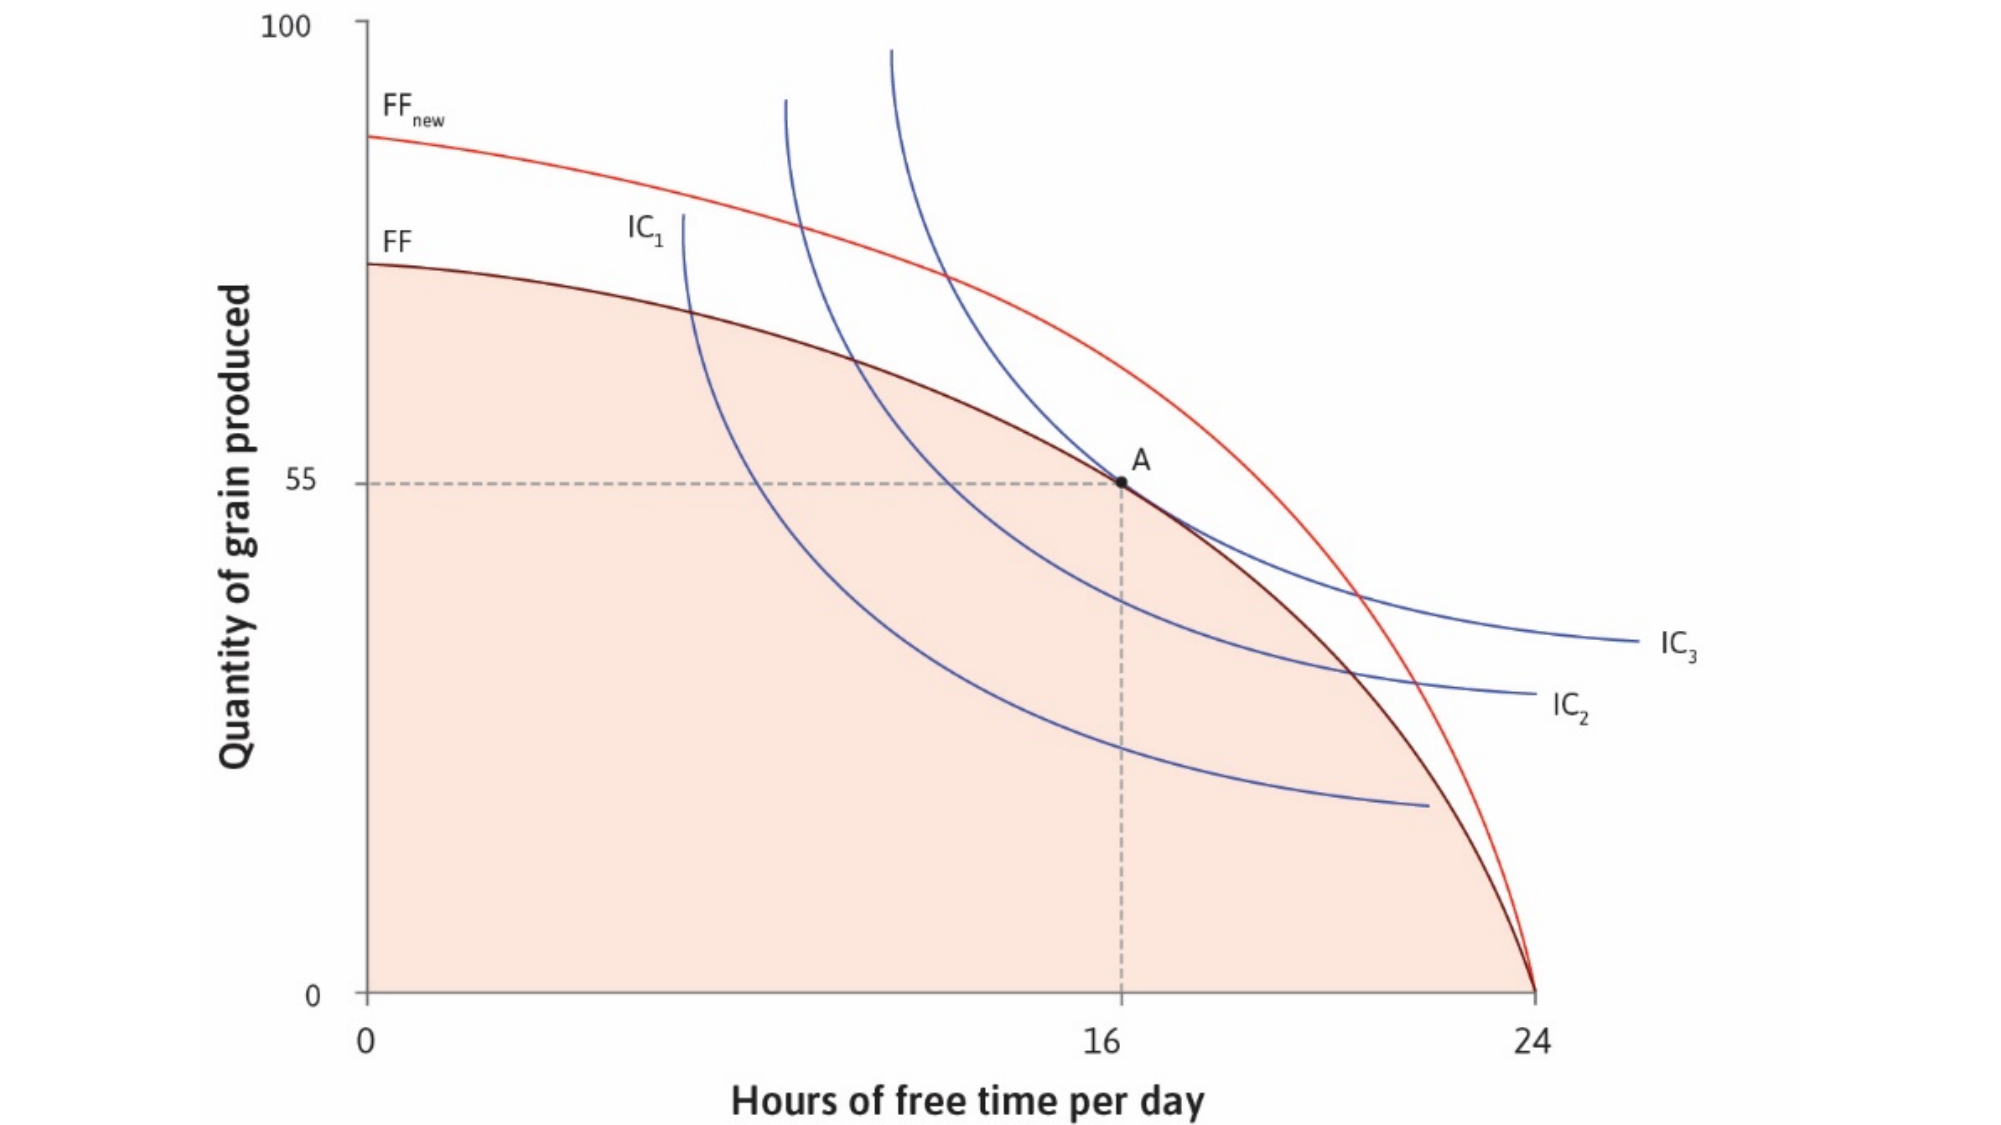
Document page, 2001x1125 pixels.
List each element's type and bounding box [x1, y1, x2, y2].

picture [201, 0, 1799, 1125]
